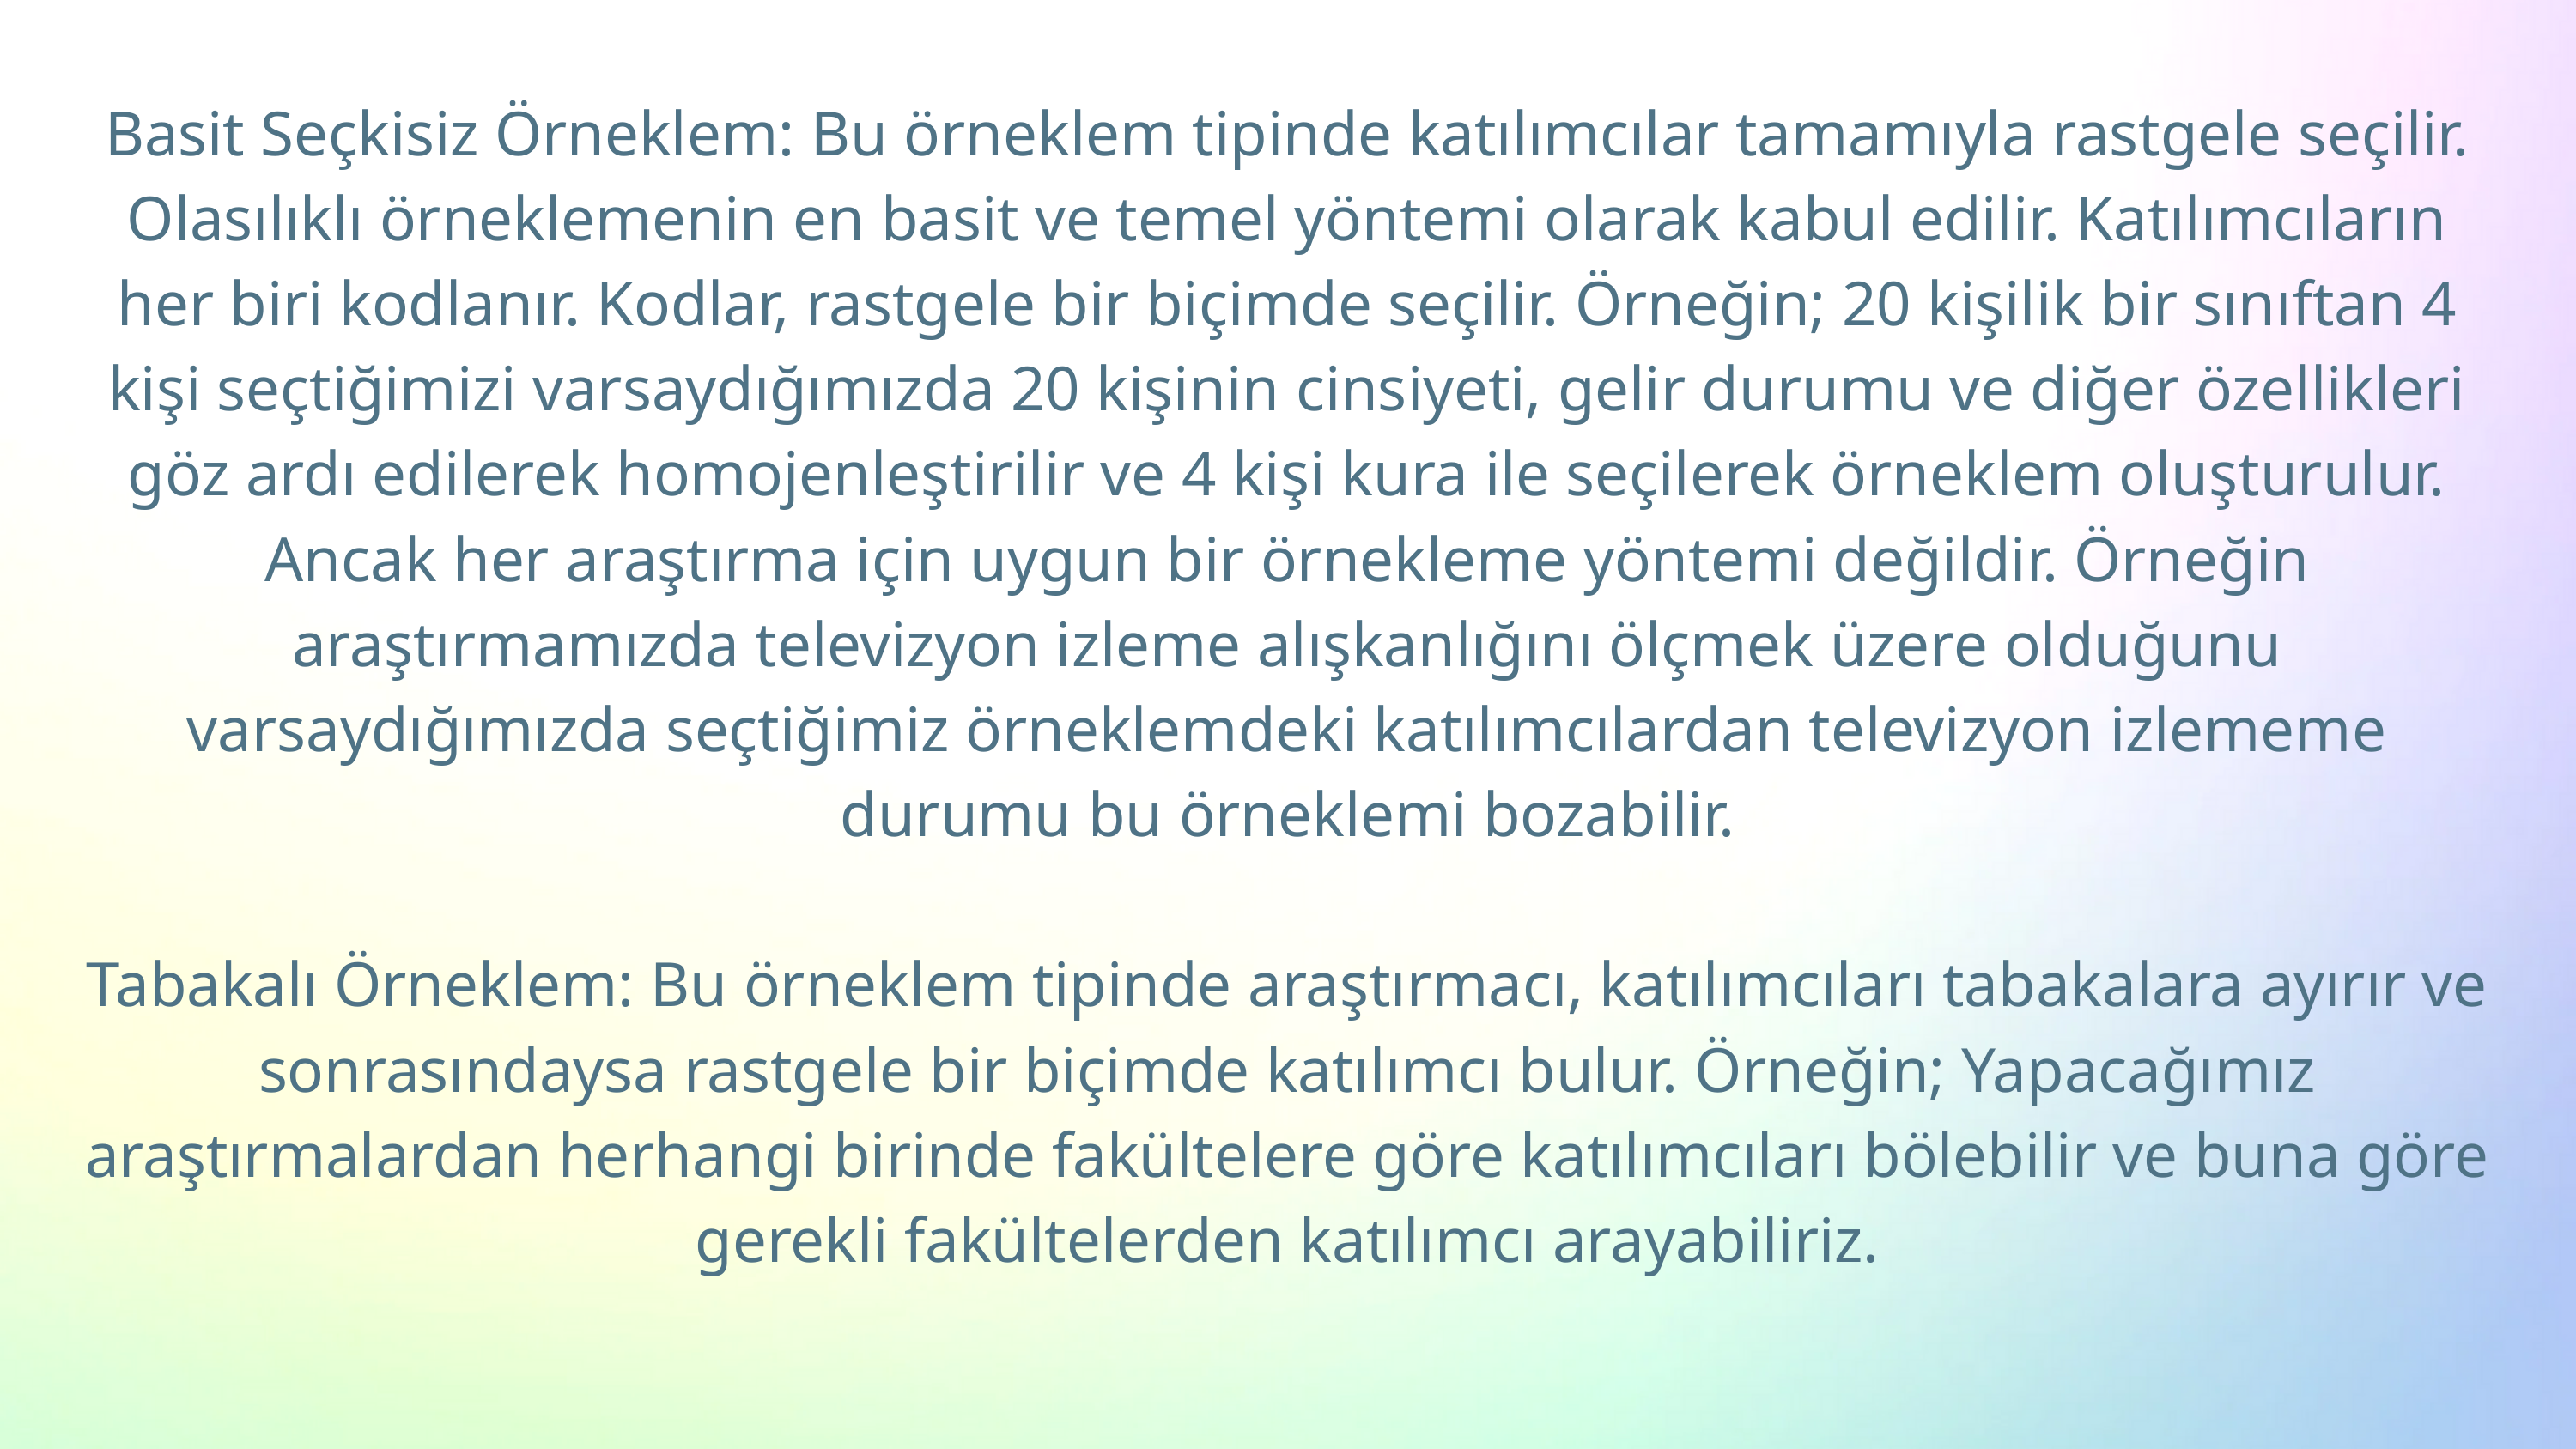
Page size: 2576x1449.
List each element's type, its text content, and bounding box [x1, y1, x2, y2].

text_box Basit Seçkisiz Örneklem: Bu örneklem tipinde katılımcılar tamamıyla rastgele seçilir. Olasılıklı örneklemenin en basit ve temel yöntemi olarak kabul edilir. Katılımcıların her biri kodlanır. Kodlar, rastgele bir biçimde seçilir. Örneğin; 20 kişilik bir sınıftan 4 kişi seçtiğimizi varsaydığımızda 20 kişinin cinsiyeti, gelir durumu ve diğer özellikleri göz ardı edilerek homojenleştirilir ve 4 kişi kura ile seçilerek örneklem oluşturulur. Ancak her araştırma için uygun bir örnekleme yöntemi değildir. Örneğin araştırmamızda televizyon izleme alışkanlığını ölçmek üzere olduğunu varsaydığımızda seçtiğimiz örneklemdeki katılımcılardan televizyon izlememe durumu bu örneklemi bozabilir. Tabakalı Örneklem: Bu örneklem tipinde araştırmacı, katılımcıları tabakalara ayırır ve sonrasındaysa rastgele bir biçimde katılımcı bulur. Örneğin; Yapacağımız araştırmalardan herhangi birinde fakültelere göre katılımcıları bölebilir ve buna göre gerekli fakültelerden katılımcı arayabiliriz. [77, 82, 2499, 1449]
text_box [0, 0, 2576, 1449]
